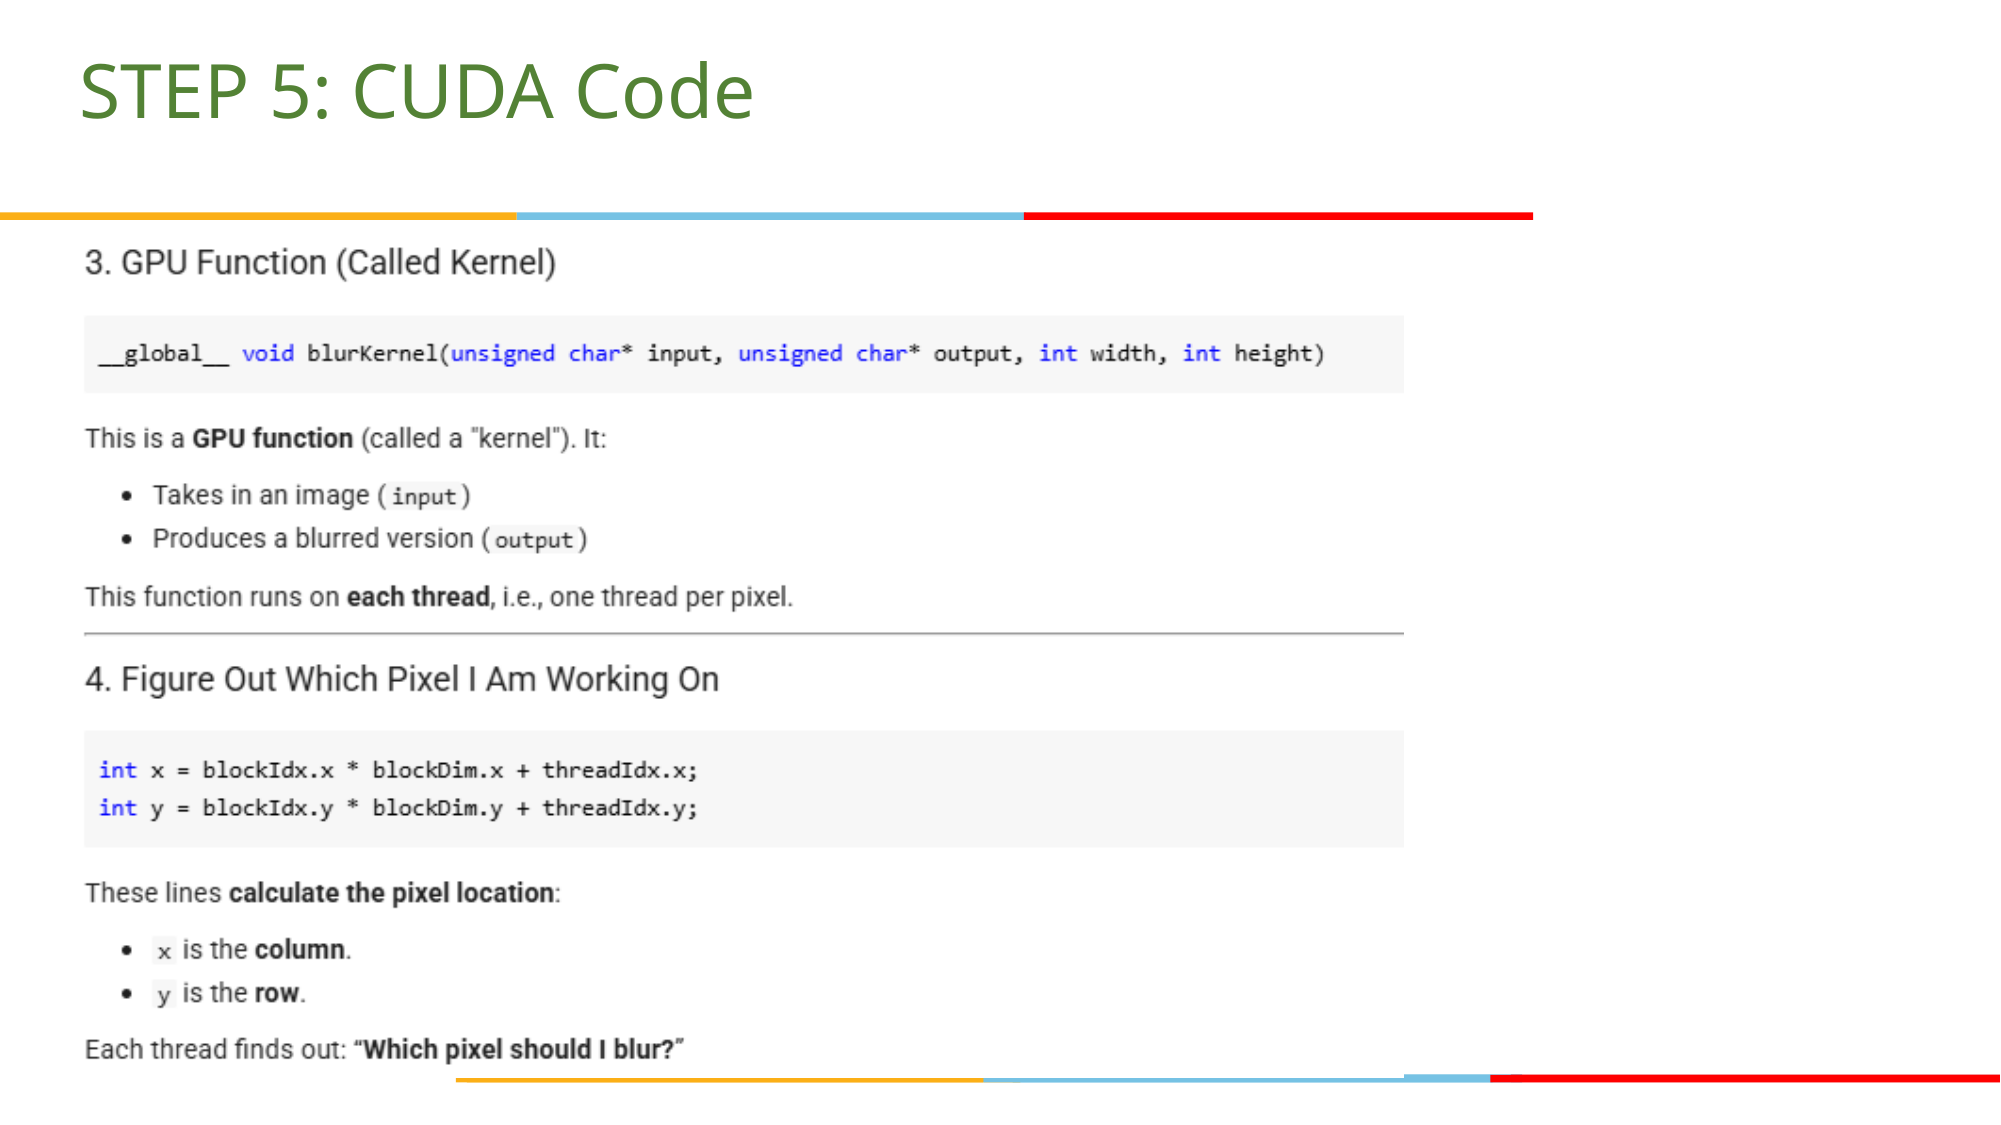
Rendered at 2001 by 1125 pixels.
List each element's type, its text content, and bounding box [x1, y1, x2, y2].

title STEP 5: CUDA Code [79, 43, 1921, 135]
picture [79, 235, 1405, 1079]
